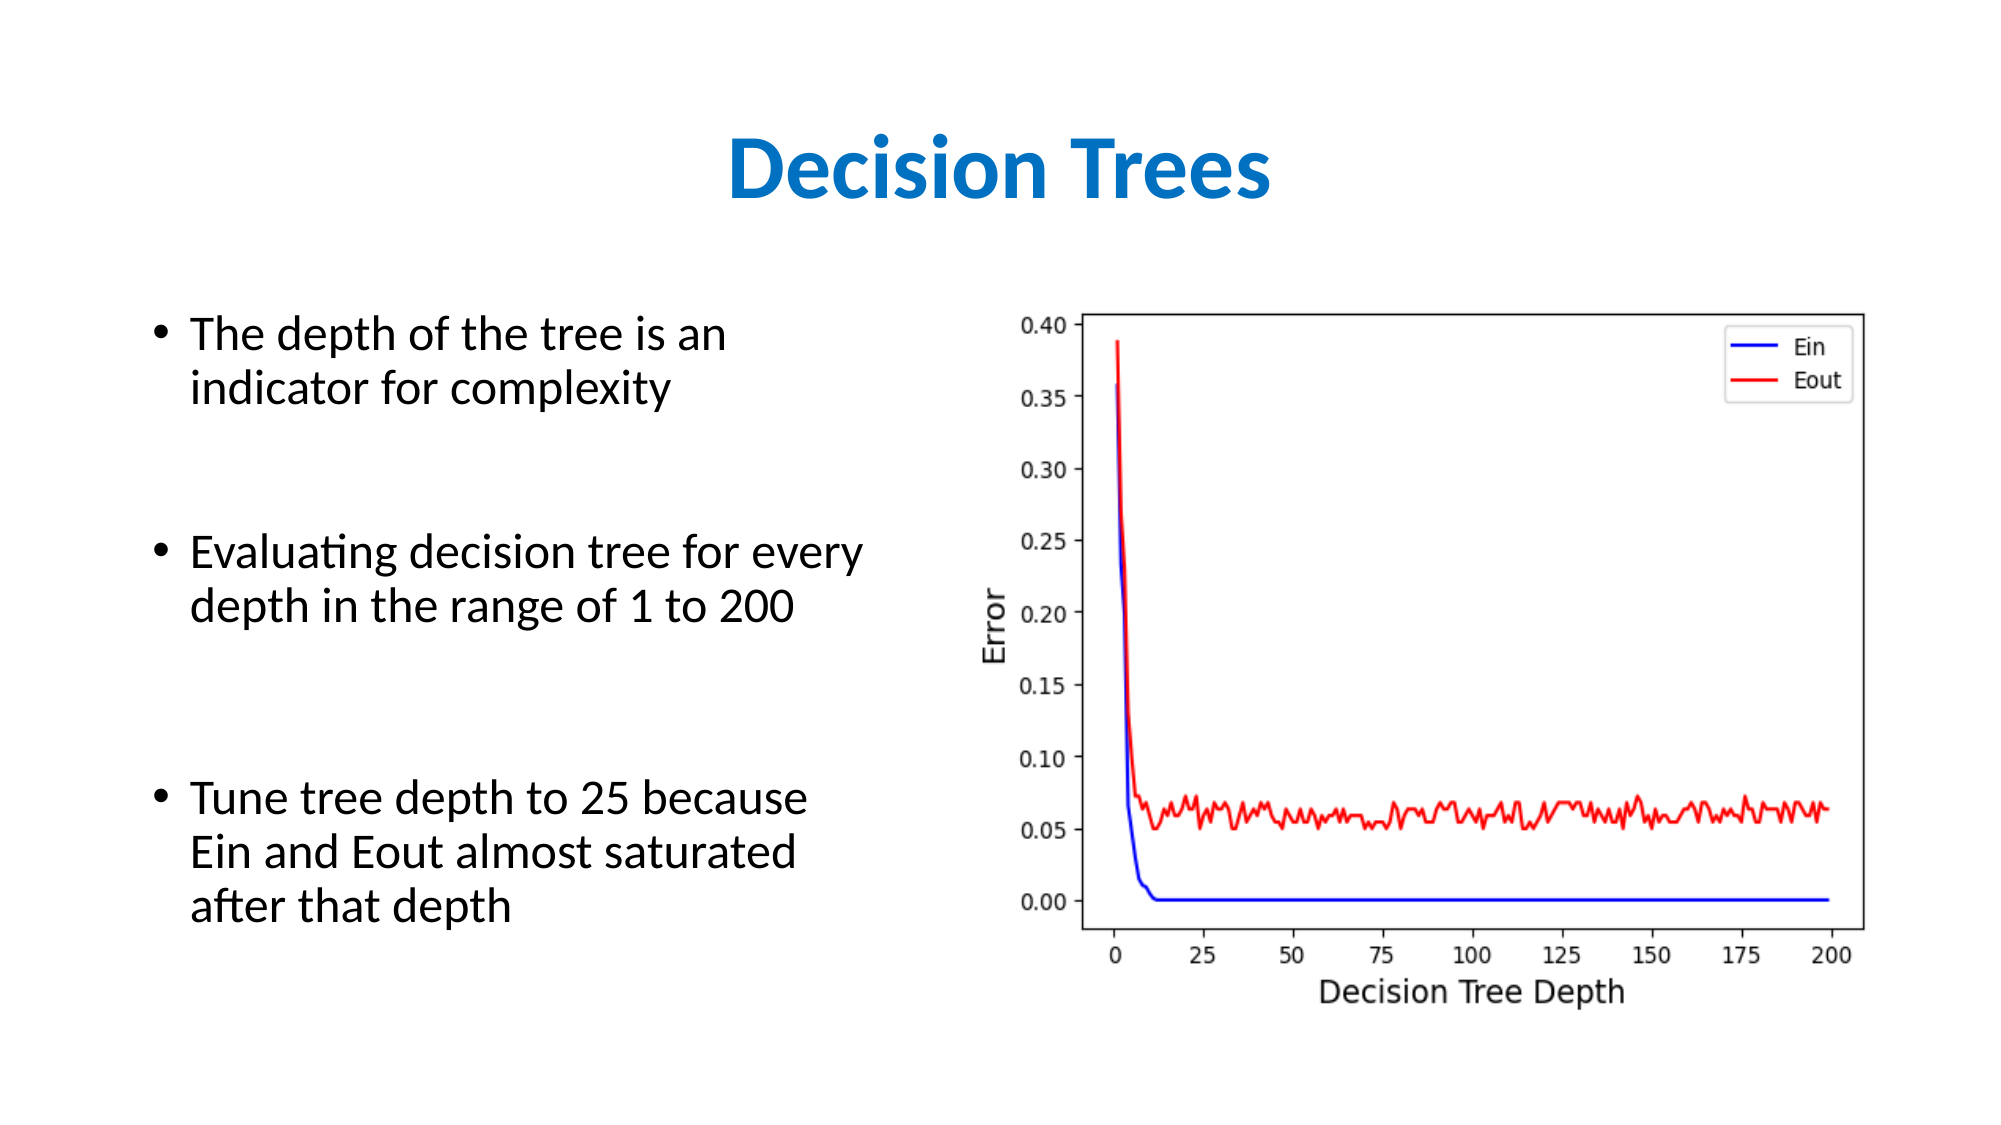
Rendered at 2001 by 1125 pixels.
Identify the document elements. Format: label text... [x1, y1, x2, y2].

text_box Evaluating decision tree for every depth in the range of 1 to 200 [137, 518, 889, 763]
title Decision Trees [137, 59, 1863, 278]
picture [964, 299, 1879, 1025]
text_box Tune tree depth to 25 because Ein and Eout almost saturated after that depth [137, 763, 889, 1026]
list The depth of the tree is an indicator for complexity [137, 299, 889, 461]
